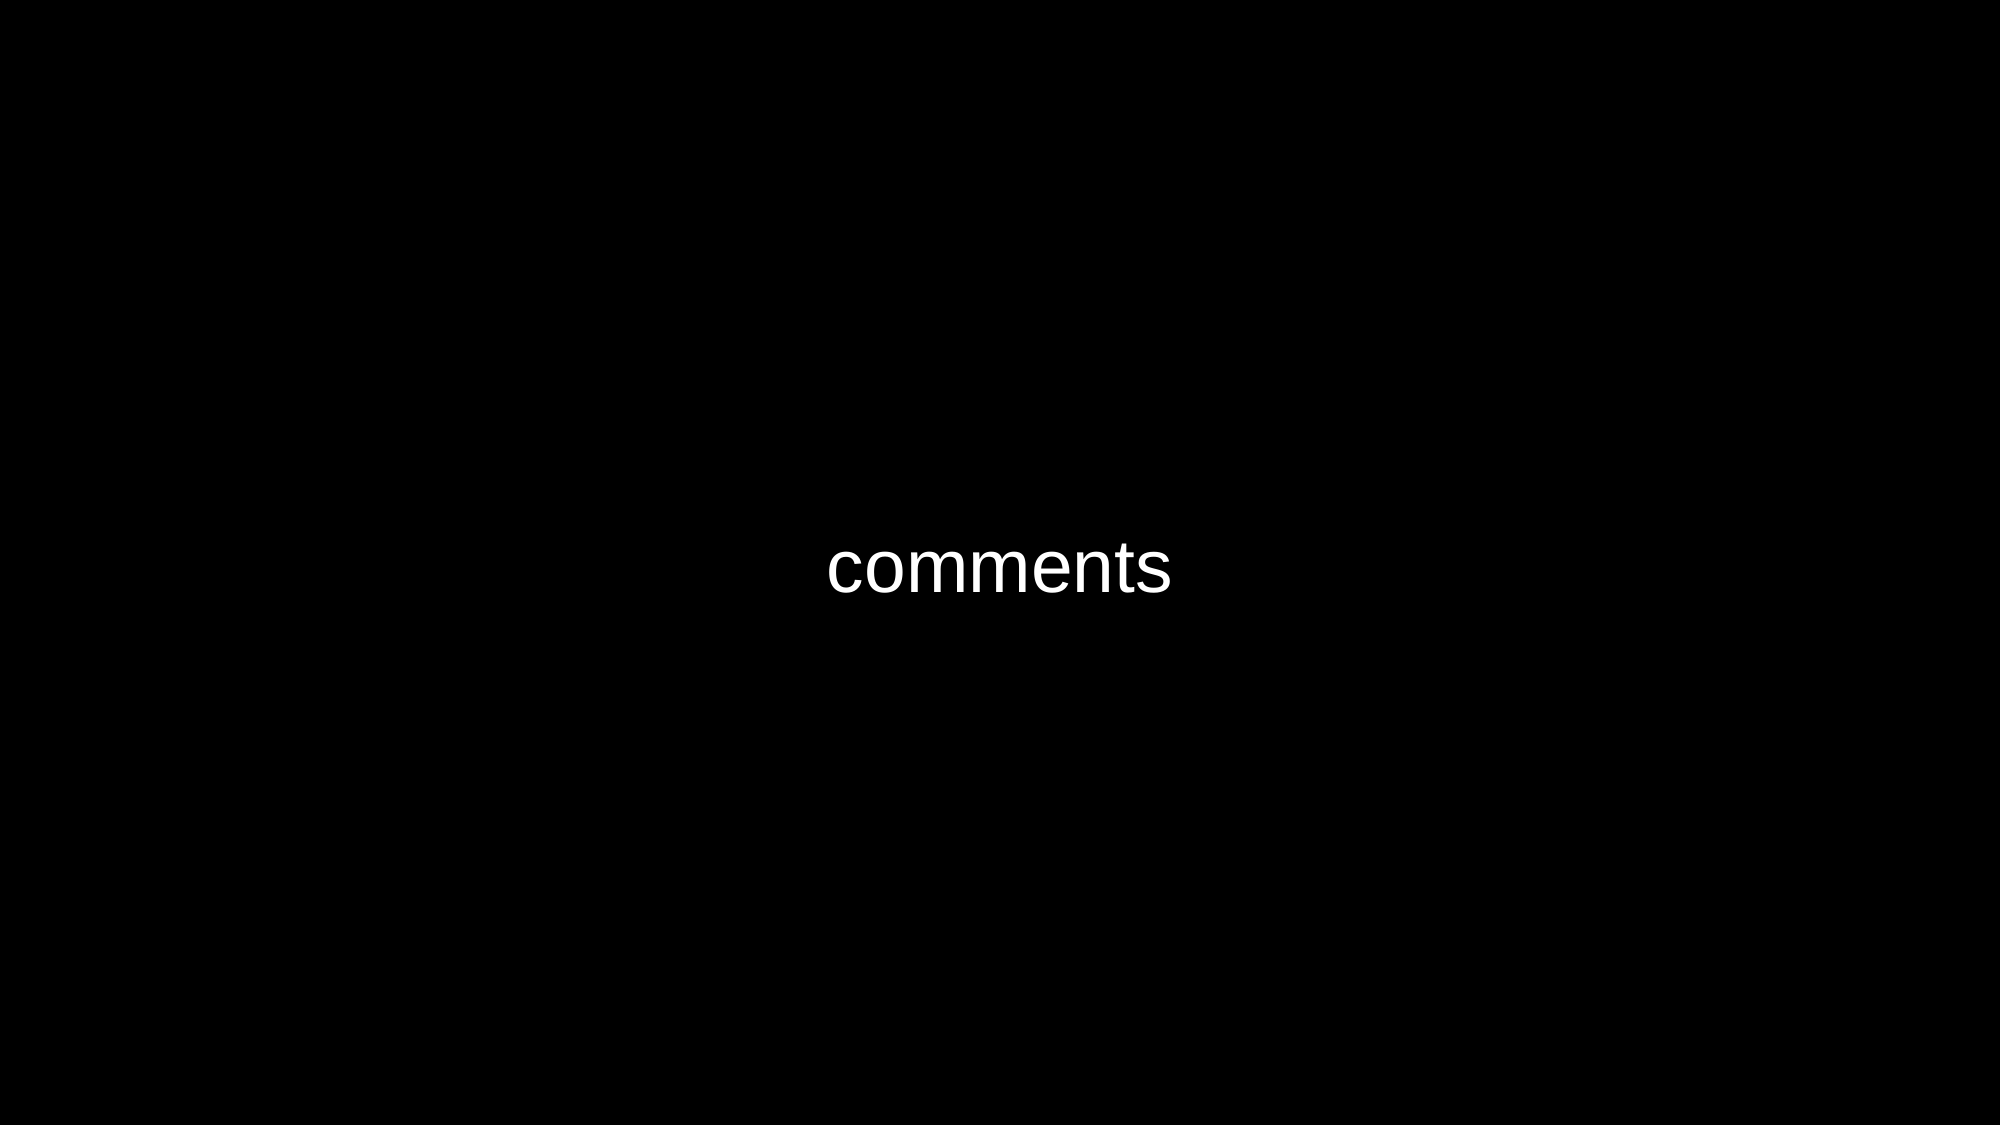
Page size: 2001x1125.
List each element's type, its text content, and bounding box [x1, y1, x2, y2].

title comments [68, 470, 1932, 655]
